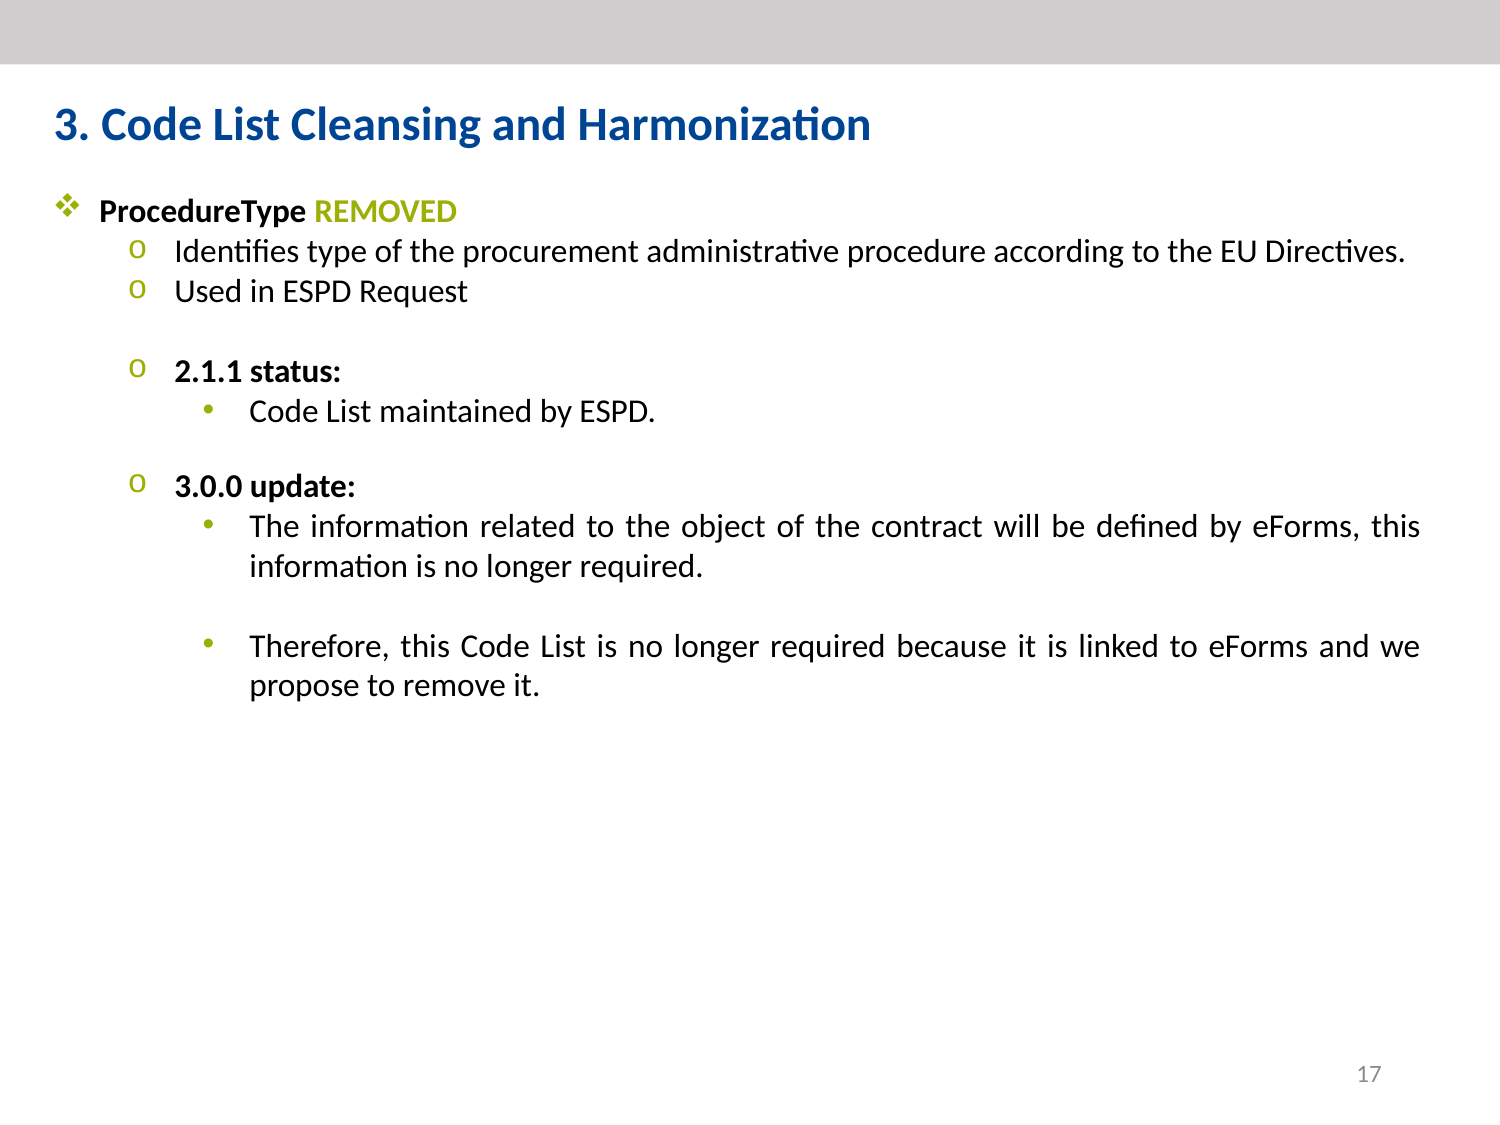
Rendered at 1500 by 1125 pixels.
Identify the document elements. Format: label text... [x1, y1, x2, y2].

text_box [0, 0, 1500, 65]
slide_number 17 [1059, 1042, 1397, 1103]
text_box ProcedureType REMOVED Identifies type of the procurement administrative procedure according to the EU Directives. Used in ESPD Request 2.1.1 status: Code List maintained by ESPD. 3.0.0 update: The information related to the object of the contract will be defined by eForms, this information is no longer required. Therefore, this Code List is no longer required because it is linked to eForms and we propose to remove it. [37, 182, 1438, 711]
text_box 3. Code List Cleansing and Harmonization [38, 84, 1397, 191]
